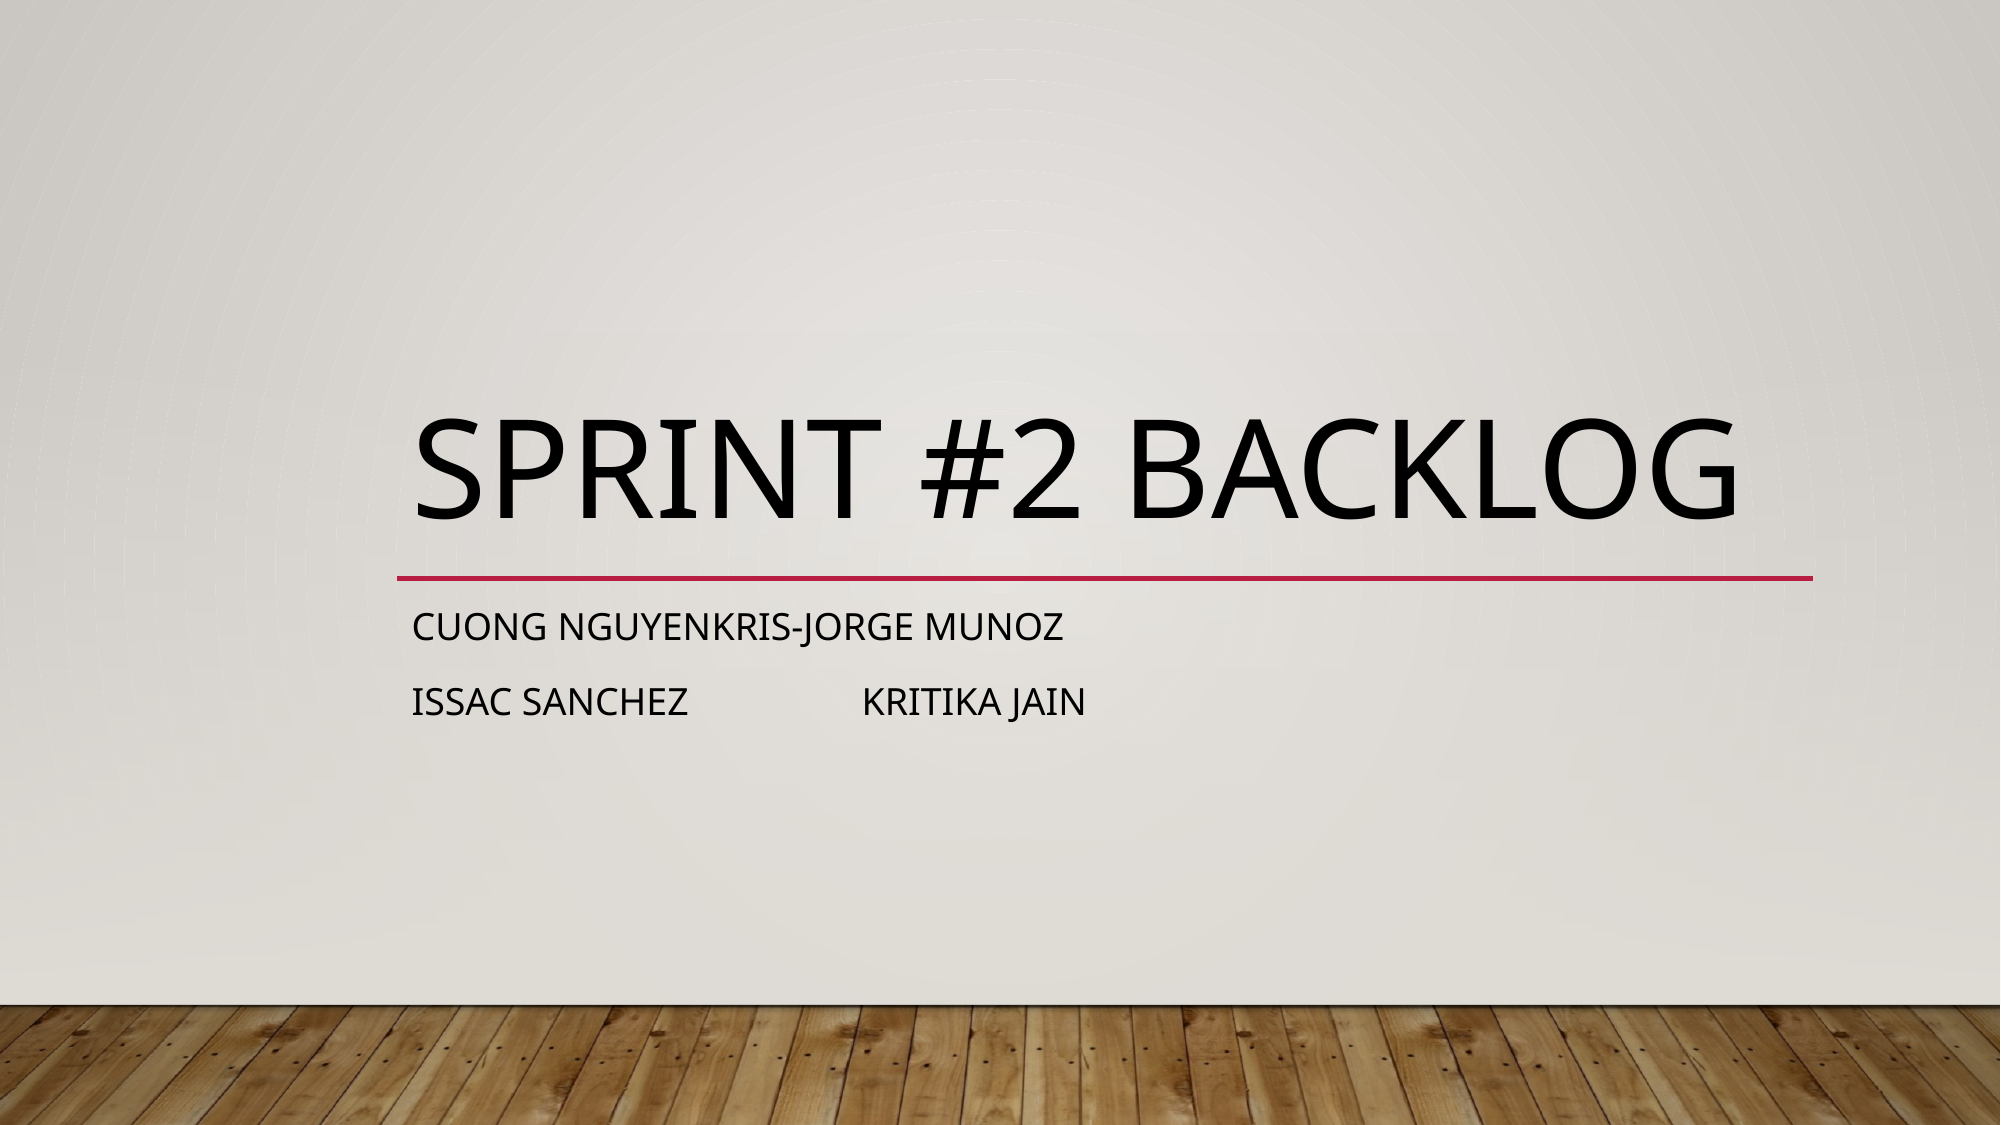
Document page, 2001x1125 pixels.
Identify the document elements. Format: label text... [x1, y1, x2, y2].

title Sprint #2 backlog [396, 131, 1814, 549]
picture [0, 1005, 2000, 1125]
subtitle Cuong Nguyen Kris-Jorge Munoz Issac Sanchez Kritika Jain [396, 579, 1814, 740]
